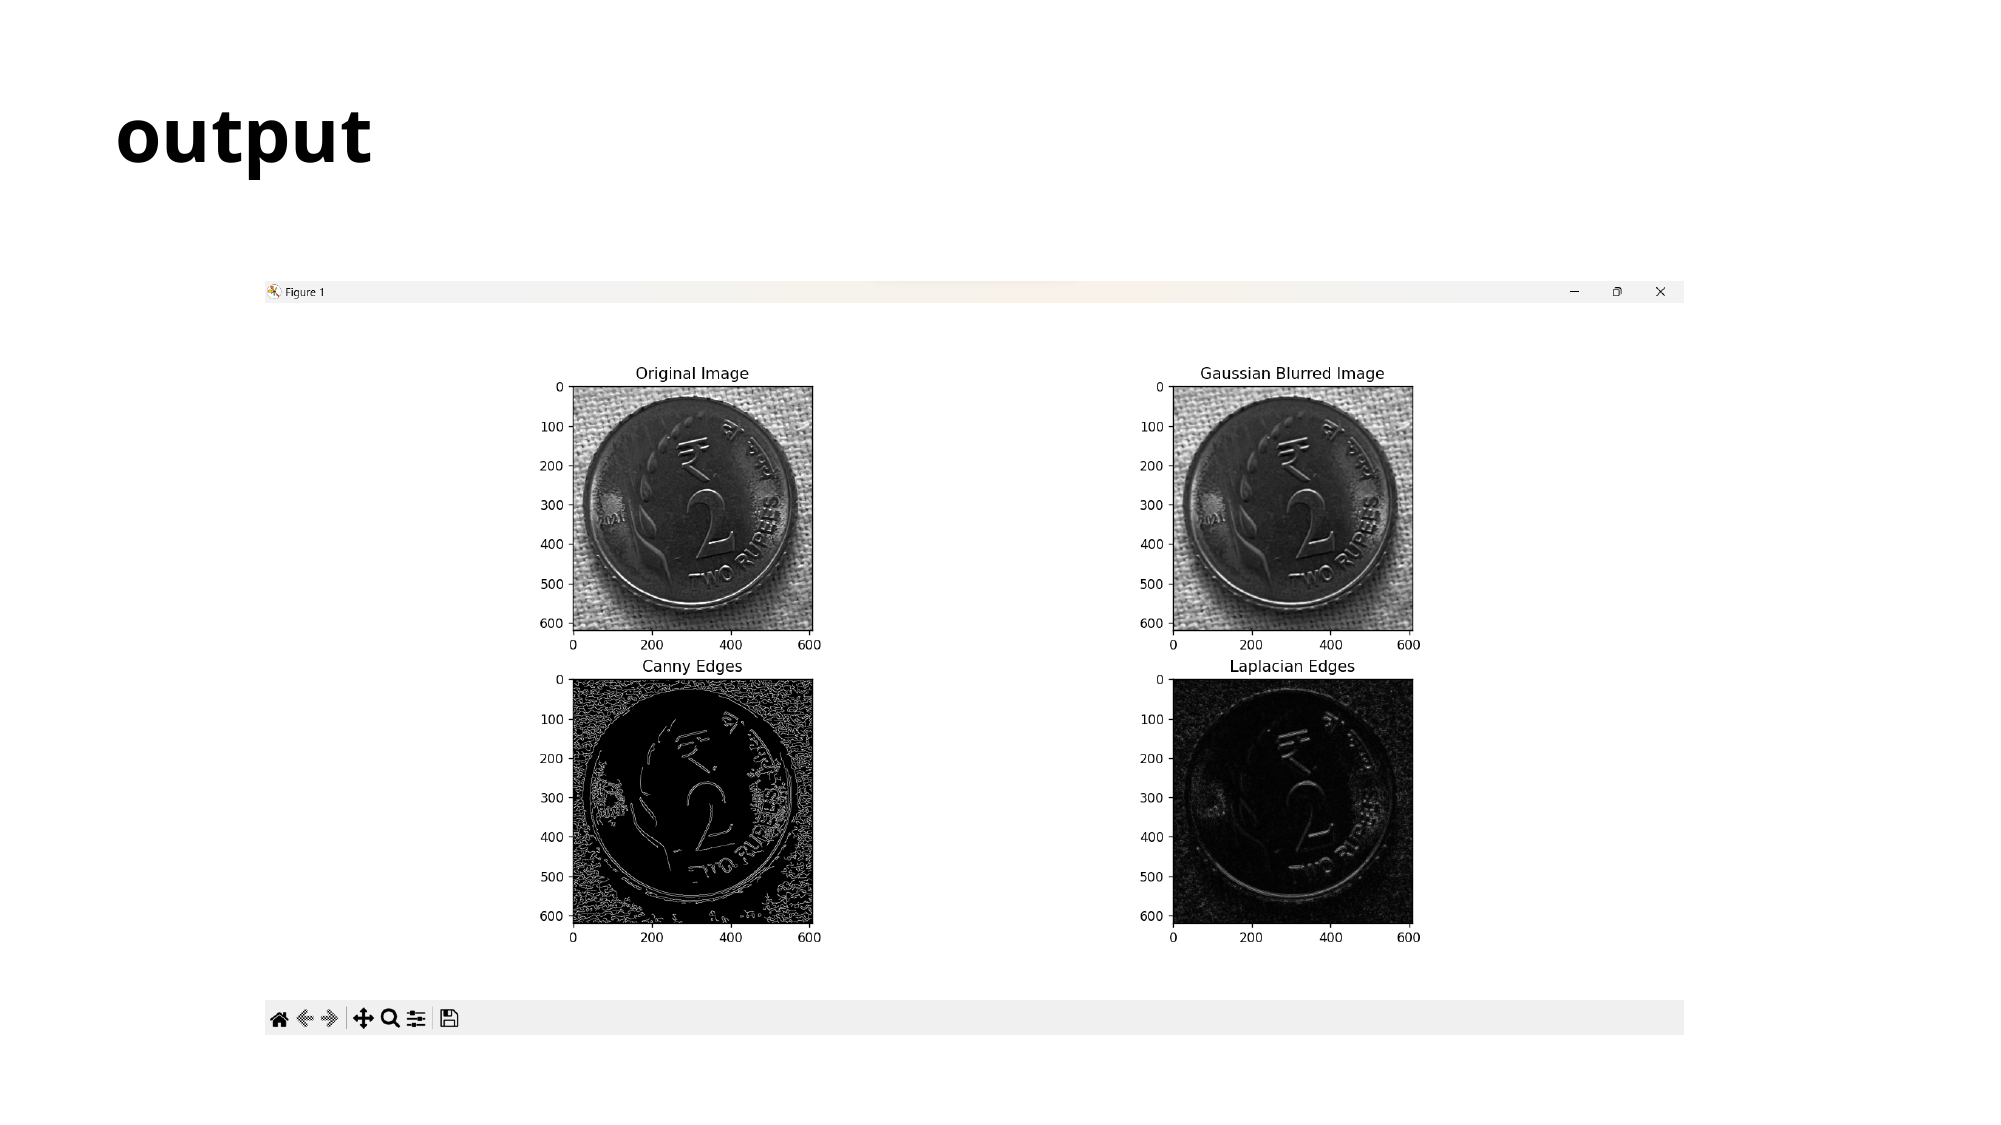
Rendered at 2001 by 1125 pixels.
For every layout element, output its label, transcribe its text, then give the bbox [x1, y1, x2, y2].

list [265, 281, 1684, 1035]
title output [100, 90, 1849, 276]
